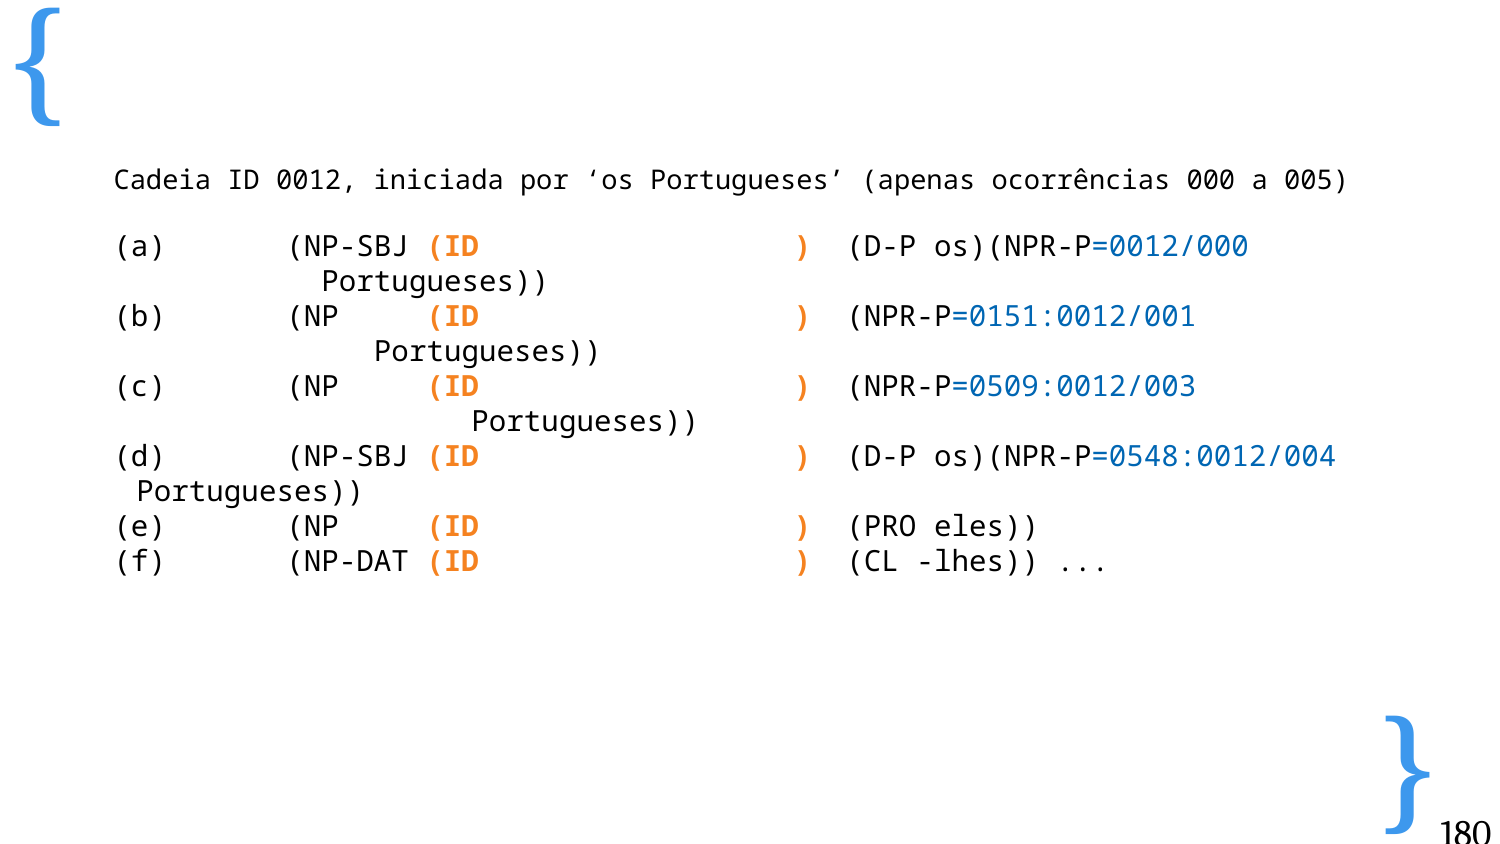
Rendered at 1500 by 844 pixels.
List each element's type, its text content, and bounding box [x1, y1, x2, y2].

text_box Cadeia ID 0012, iniciada por ‘os Portugueses’ (apenas ocorrências 000 a 005) (a) (NP-SBJ (ID H-AA-DNN=0012/000) (D-P os)(NPR-P=0012/000 Portugueses)) (b) (NP (ID M-RR-NNN=0012/001) (NPR-P=0151:0012/001 Portugueses)) (c) (NP (ID M-RR-NNN=0012/002) (NPR-P=0509:0012/003 Portugueses)) (d) (NP-SBJ (ID M-RR-DNN=0012/003) (D-P os)(NPR-P=0548:0012/004 Portugueses)) (e) (NP (ID M-EE-PPP=0012/004) (PRO eles)) (f) (NP-DAT (ID M-EE-PPP=0012/005) (CL -lhes)) ... [83, 209, 1453, 530]
text_box 180 [1440, 808, 1495, 832]
